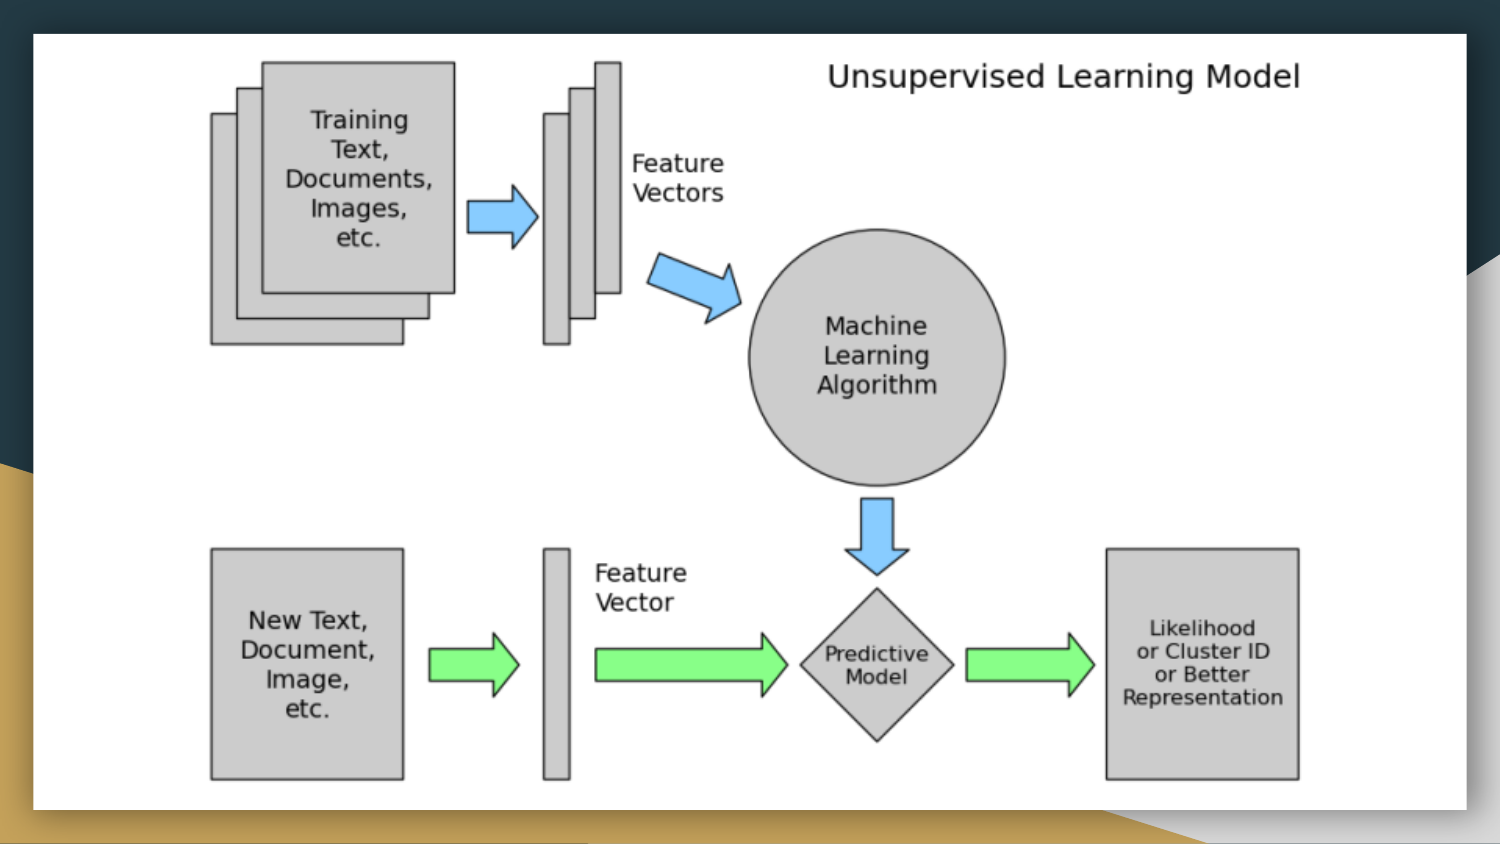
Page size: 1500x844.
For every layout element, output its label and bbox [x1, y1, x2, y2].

picture [174, 38, 1326, 806]
